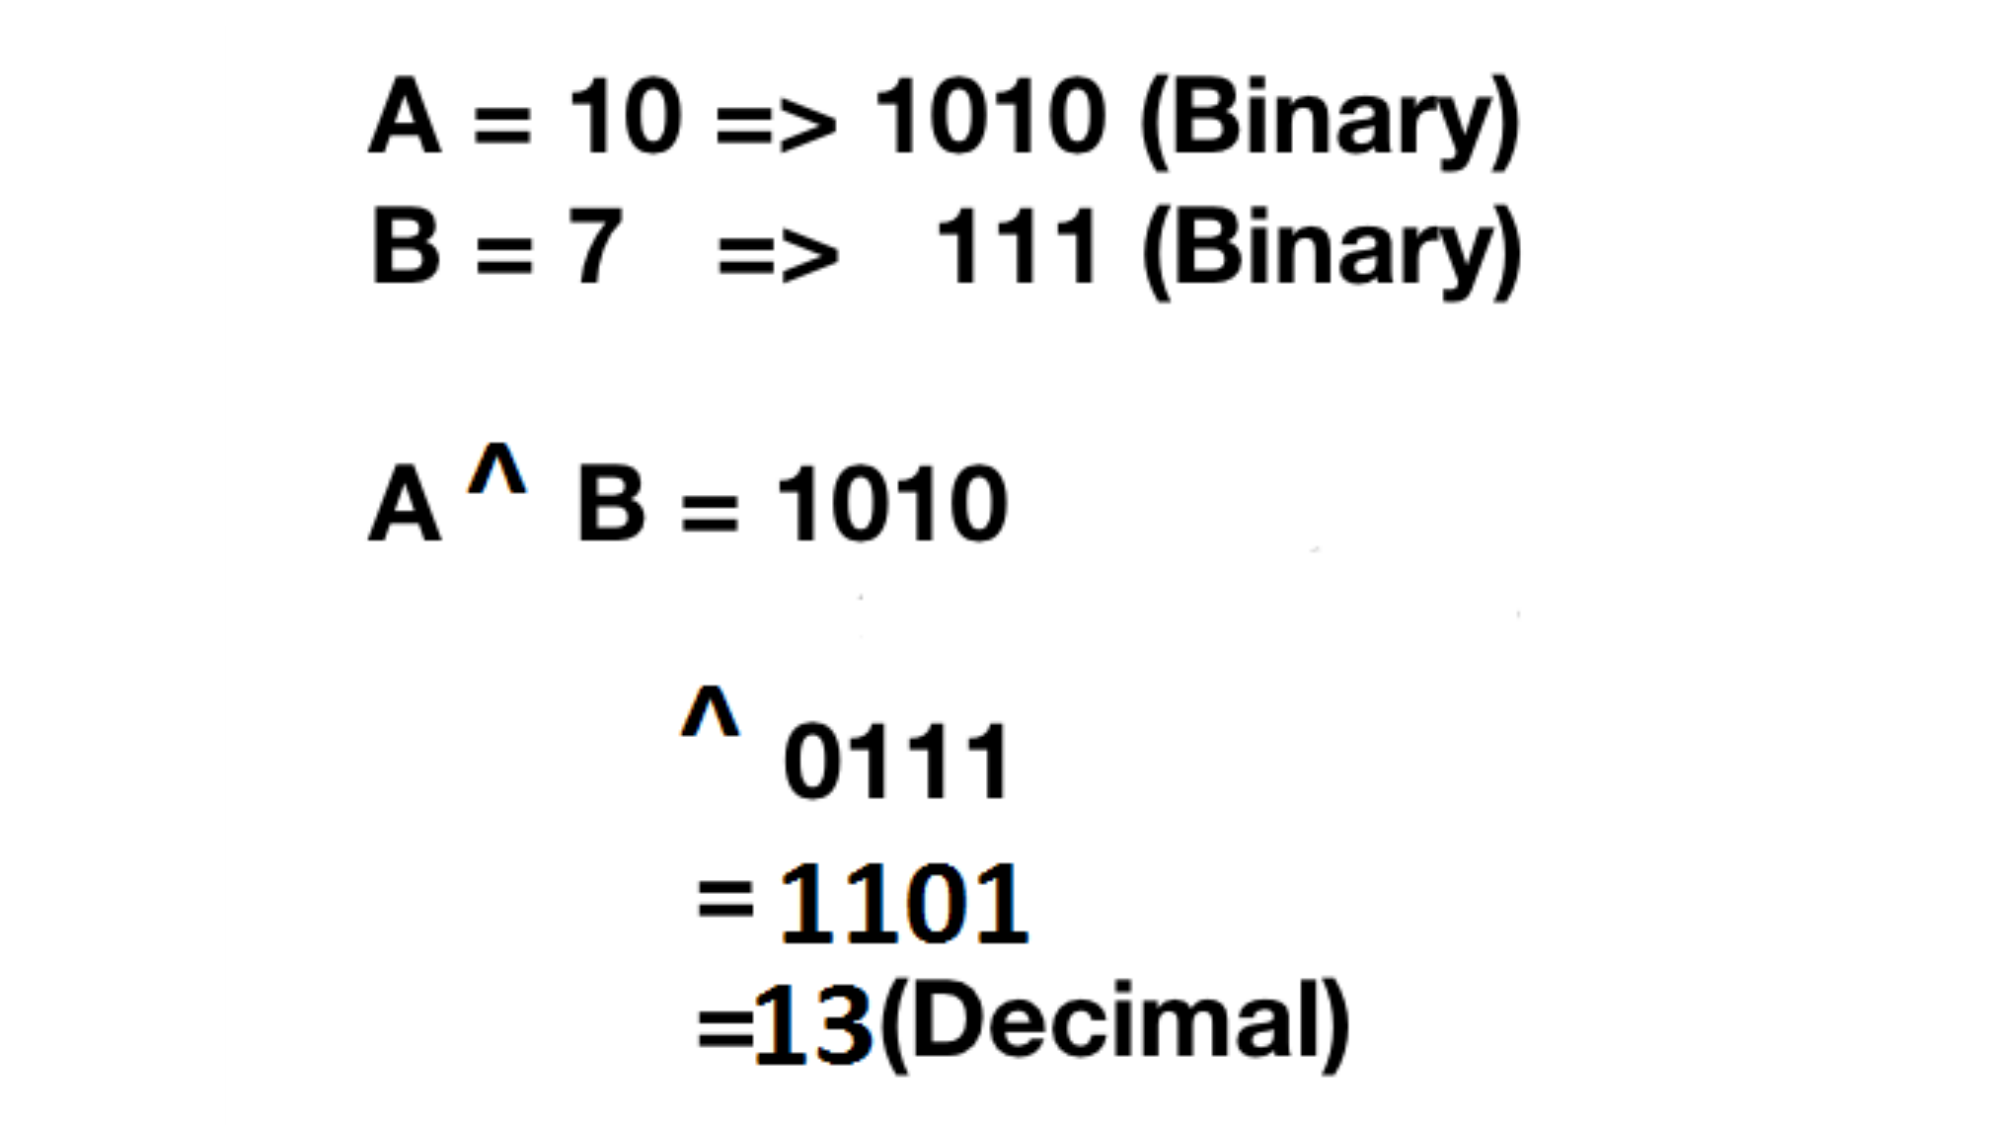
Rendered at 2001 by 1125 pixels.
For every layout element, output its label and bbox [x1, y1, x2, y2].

picture [223, 26, 1675, 1125]
